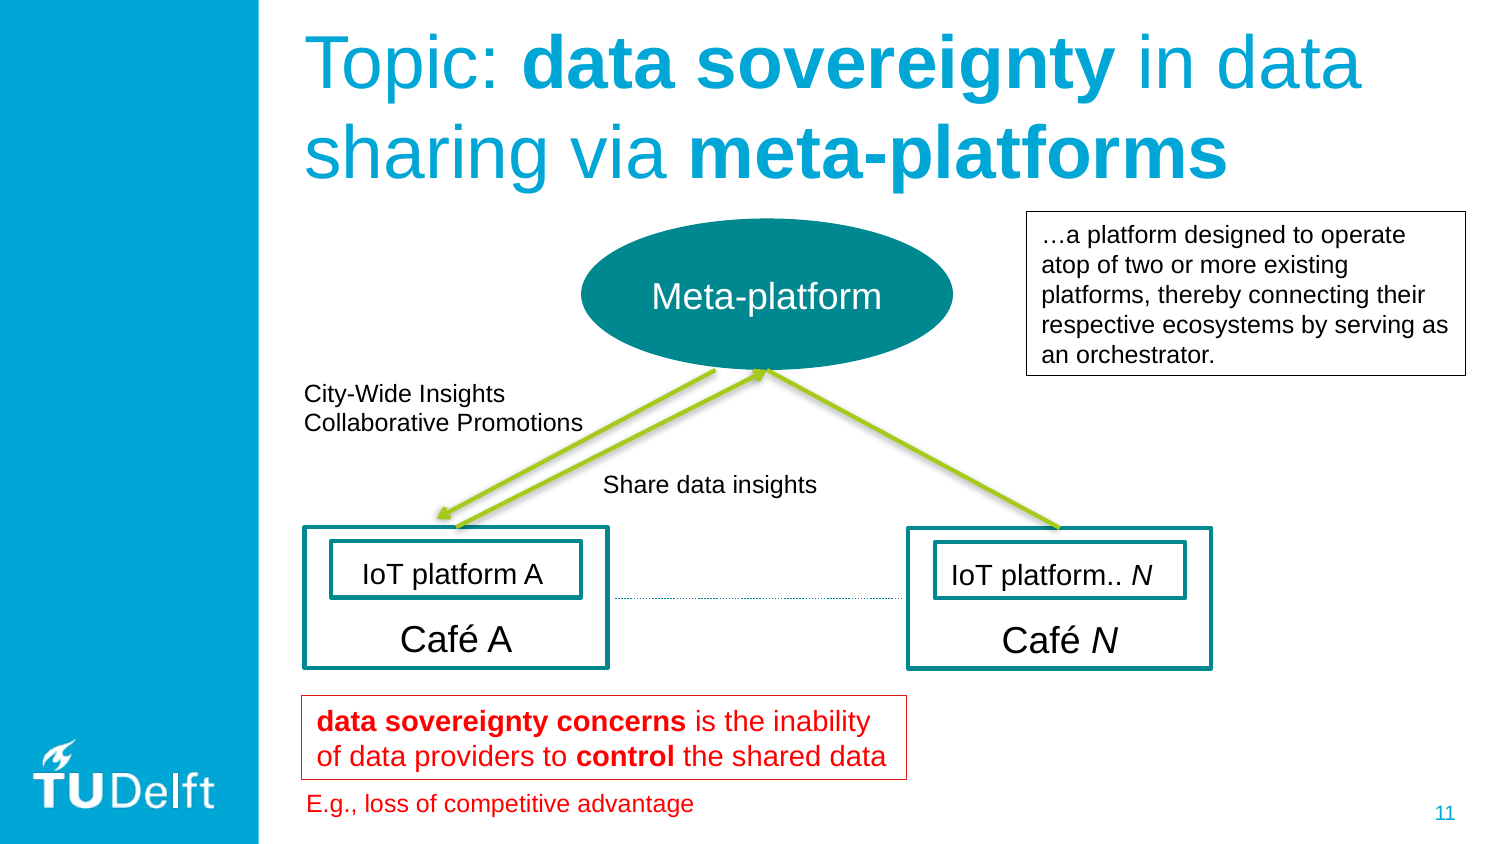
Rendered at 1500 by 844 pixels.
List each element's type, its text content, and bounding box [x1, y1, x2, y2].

text_box City-Wide Insights [289, 369, 435, 398]
text_box E.g., loss of competitive advantage [291, 780, 716, 826]
text_box …a platform designed to operate atop of two or more existing platforms, thereby connecting their respective ecosystems by serving as an orchestrator. [1026, 211, 1466, 376]
text_box Meta-platform [581, 218, 954, 368]
text_box data sovereignty concerns is the inability of data providers to control the shared data [301, 695, 907, 780]
text_box IoT platform.. N [933, 540, 1187, 600]
text_box IoT platform A [329, 539, 583, 600]
text_box Collaborative Promotions [289, 398, 431, 444]
text_box Café N [906, 526, 1213, 671]
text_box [455, 369, 765, 528]
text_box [436, 369, 716, 519]
title Topic: data sovereignty in data sharing via meta-platforms [289, 33, 1455, 175]
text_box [766, 369, 1061, 529]
text_box Café A [302, 525, 610, 670]
